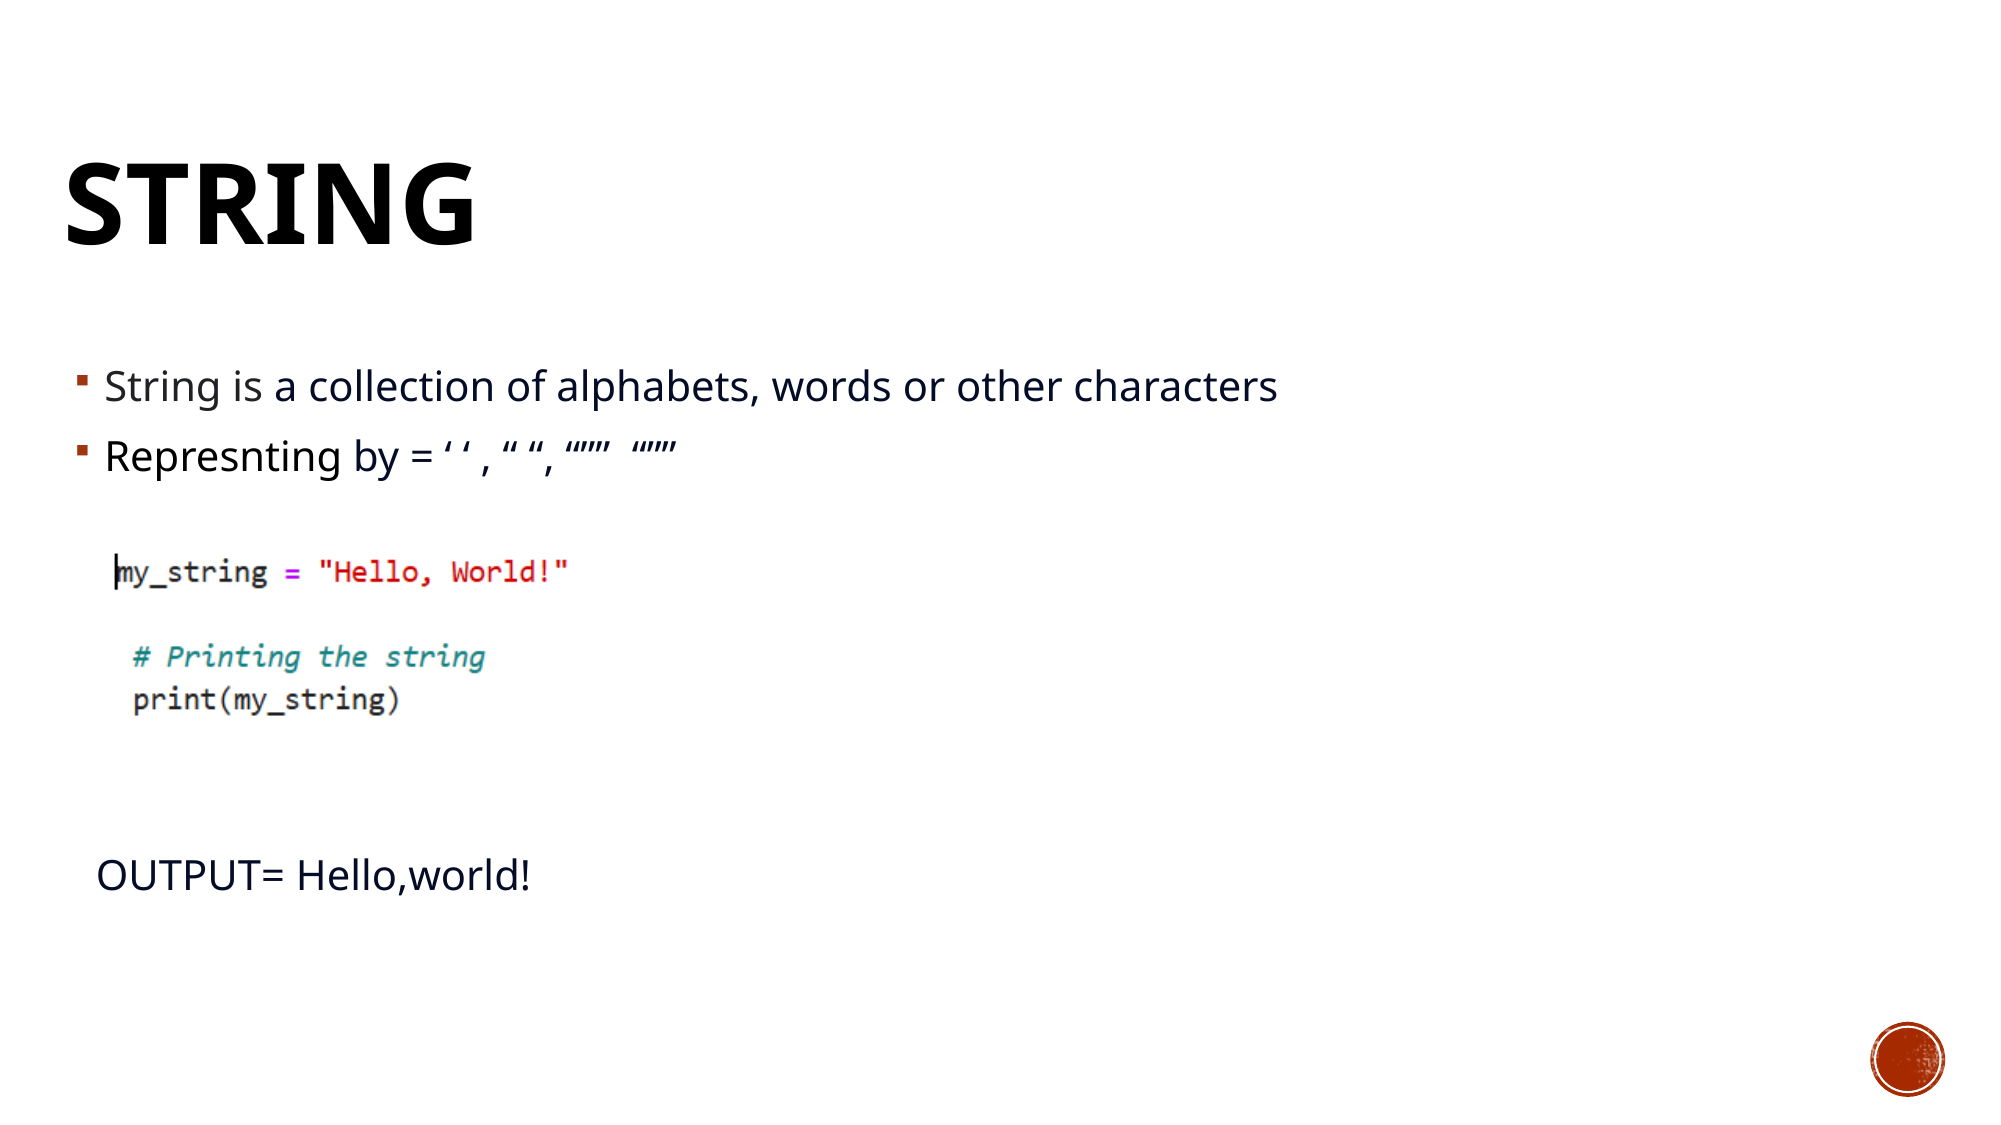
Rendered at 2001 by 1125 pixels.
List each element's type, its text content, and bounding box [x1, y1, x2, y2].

picture [104, 546, 605, 730]
title string [48, 71, 1826, 344]
list String is a collection of alphabets, words or other characters Represnting by = ‘ ‘ , “ “, “”” “”” OUTPUT= Hello,world! [59, 357, 1826, 1027]
